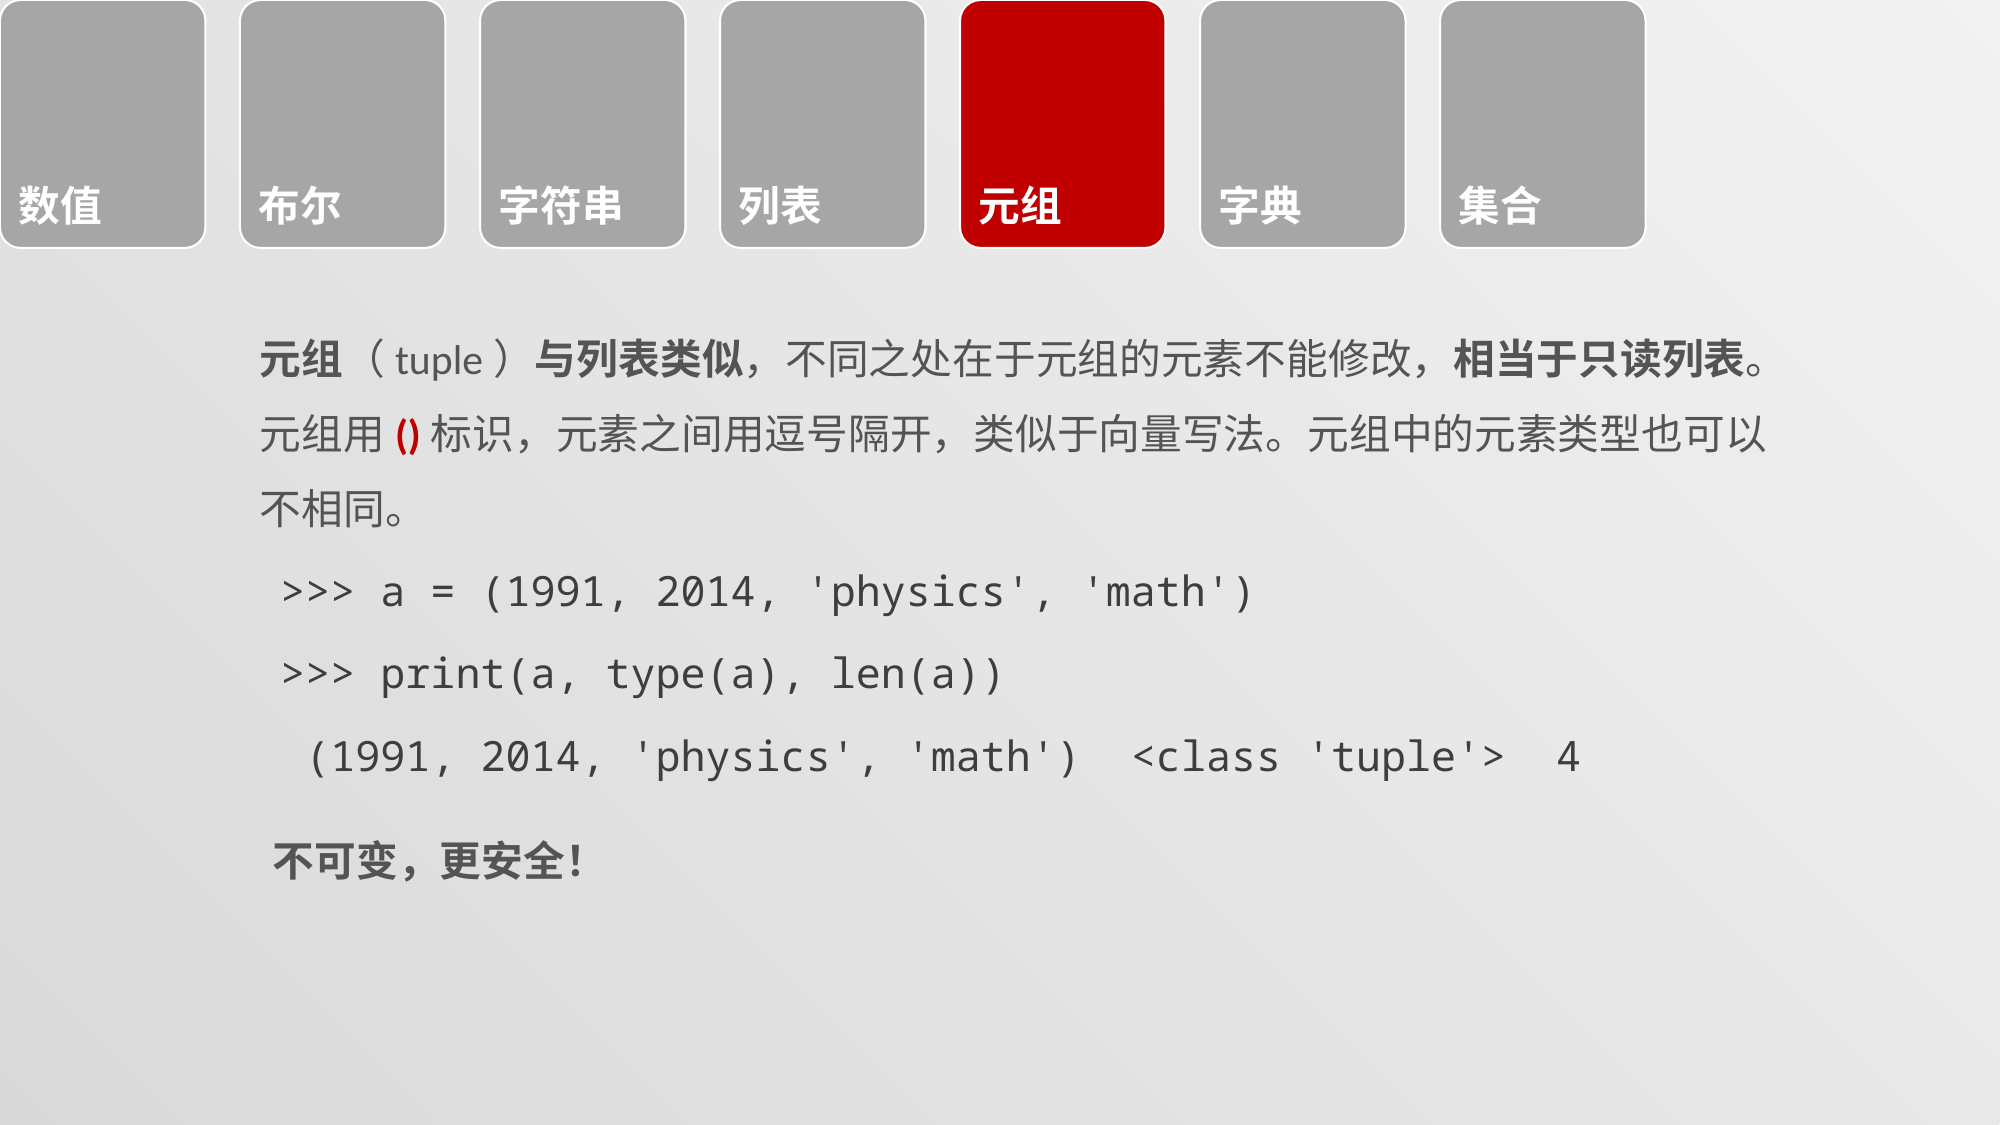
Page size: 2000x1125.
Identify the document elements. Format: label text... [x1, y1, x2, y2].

text_box 不可变，更安全！ [258, 833, 622, 894]
list 元组（tuple）与列表类似，不同之处在于元组的元素不能修改，相当于只读列表。元组用()标识，元素之间用逗号隔开，类似于向量写法。元组中的元素类型也可以不相同。 >>> a = (1991, 2014, 'physics', 'math') >>> print(a, type(a), len(a)) (1991, 2014, 'physics', 'math') <class 'tuple'> 4 [199, 299, 1800, 791]
